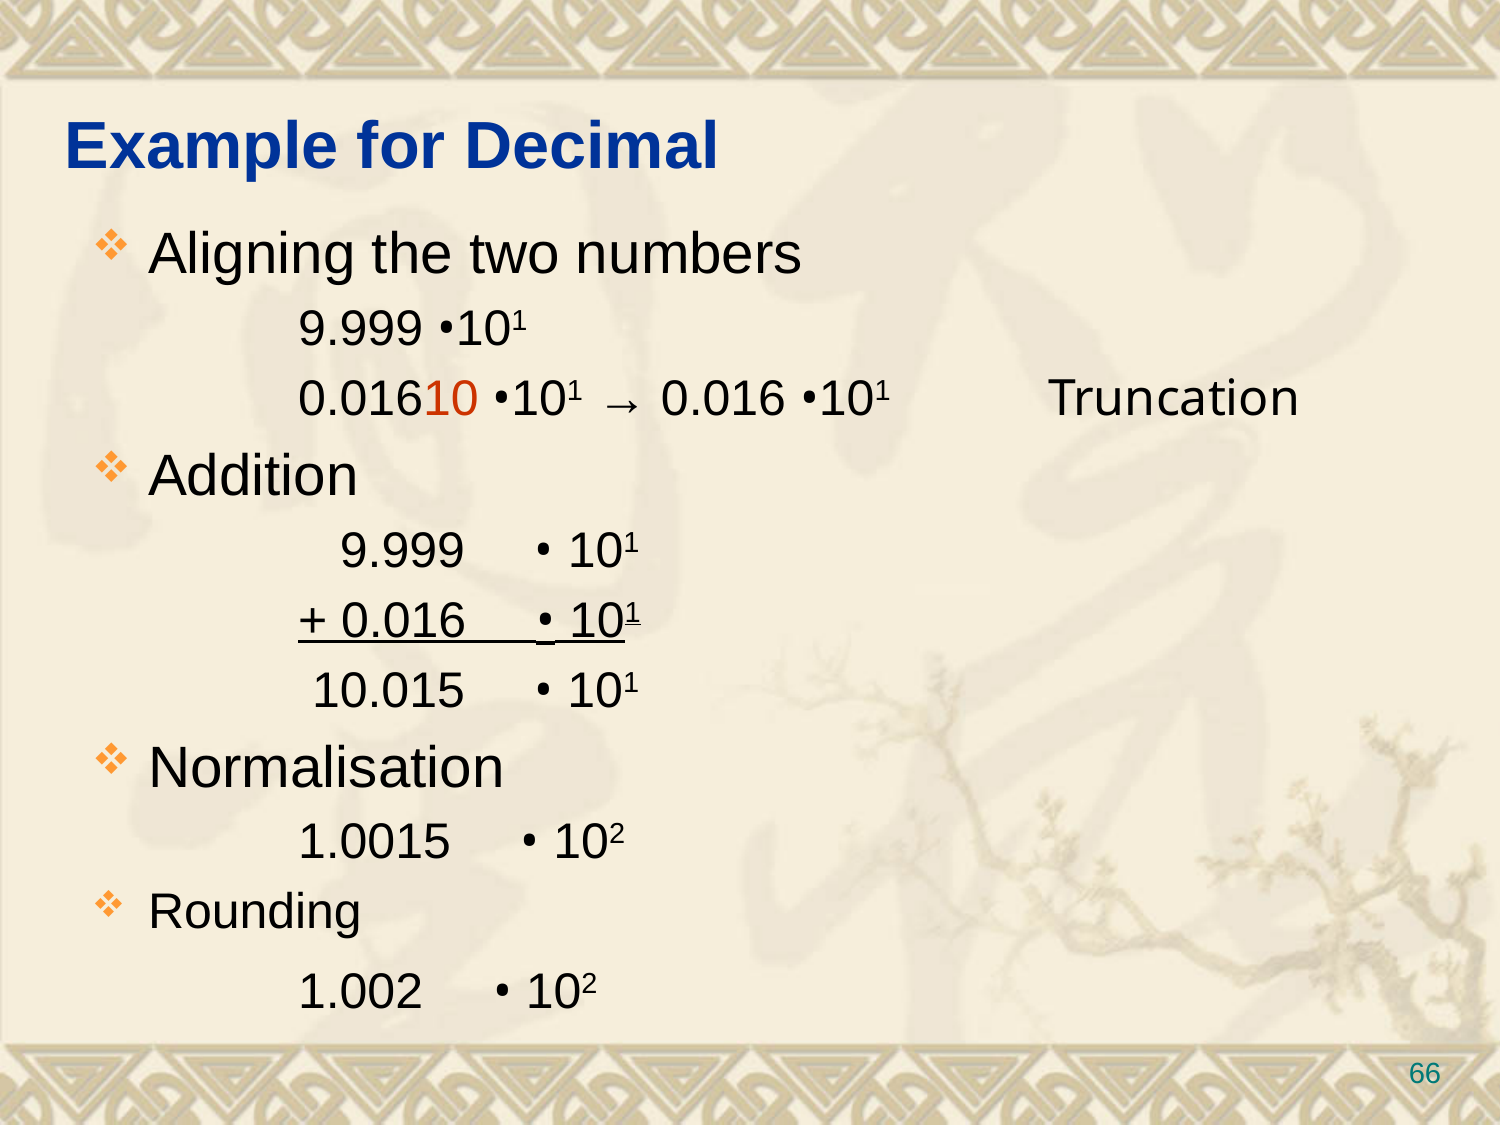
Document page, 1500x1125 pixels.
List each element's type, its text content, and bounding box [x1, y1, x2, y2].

picture [0, 0, 1500, 1125]
list Aligning the two numbers 9.999 •101 0.01610 •101 → 0.016 •101 Truncation Addition 9.999 • 101 + 0.016 • 101 10.015 • 101 Normalisation 1.0015 • 102 Rounding 1.002 • 102 [76, 208, 1478, 1047]
slide_number 66 [1080, 1046, 1457, 1125]
title Example for Decimal [49, 99, 1451, 185]
